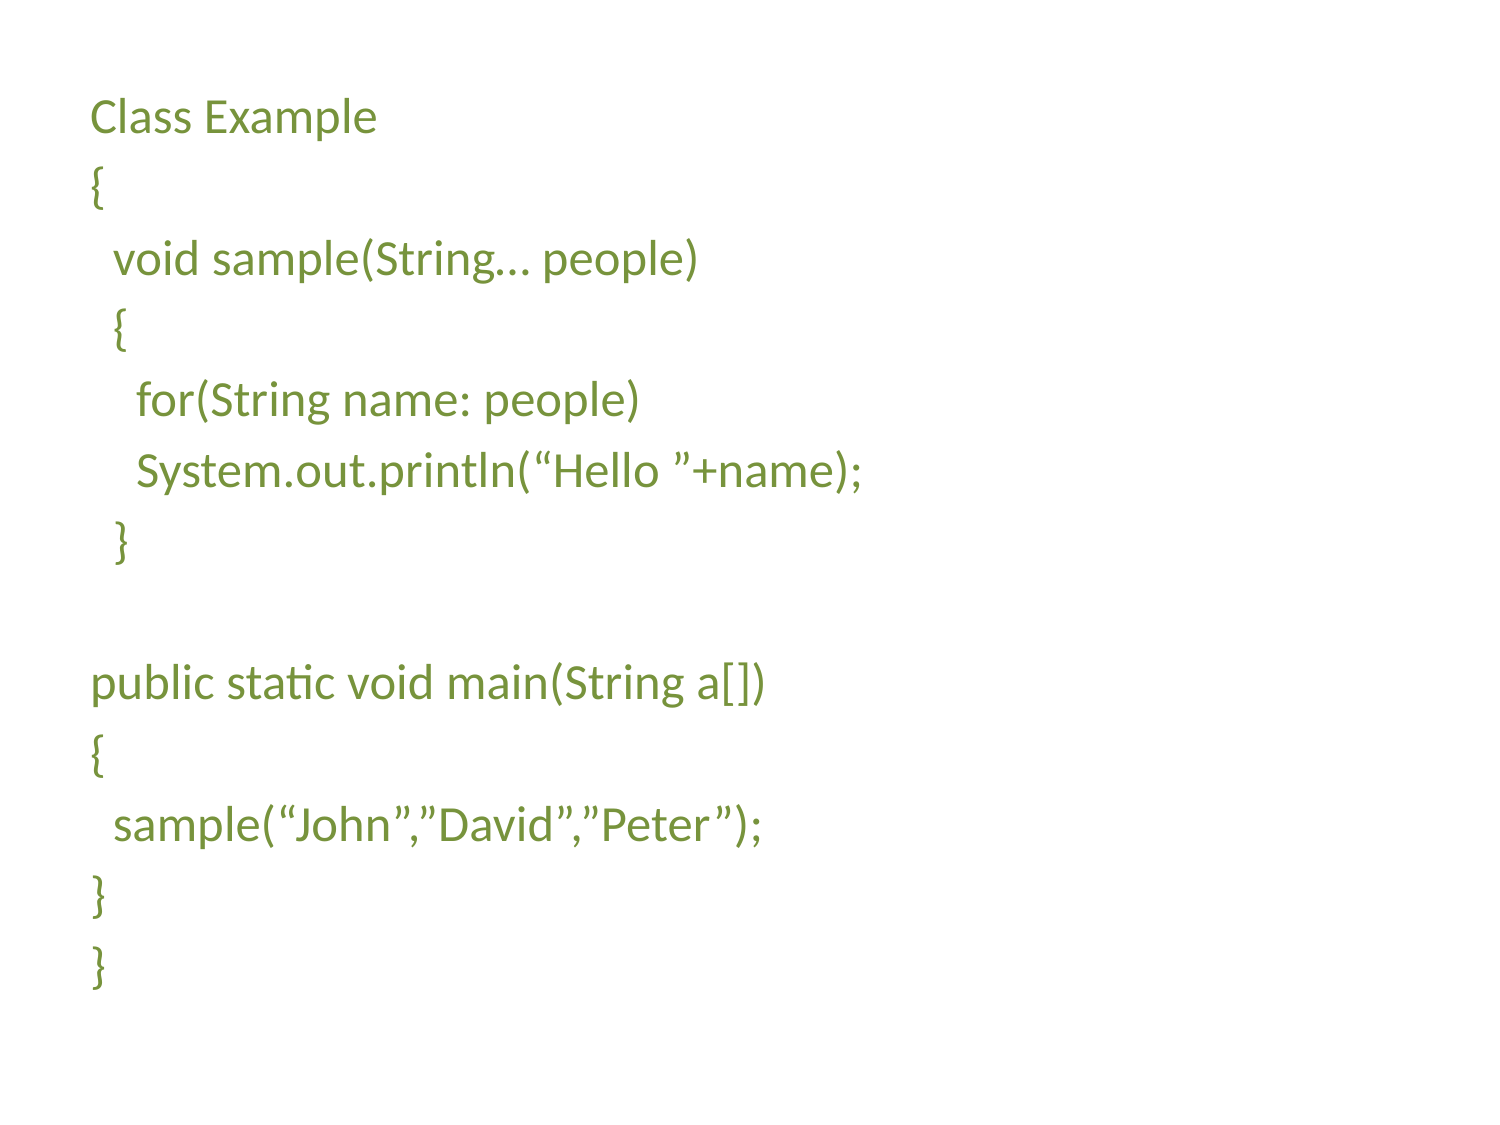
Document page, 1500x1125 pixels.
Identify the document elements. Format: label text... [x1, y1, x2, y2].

list Class Example { void sample(String… people) { for(String name: people) System.out.println(“Hello ”+name); } public static void main(String a[]) { sample(“John”,”David”,”Peter”); } } [75, 75, 1425, 1005]
